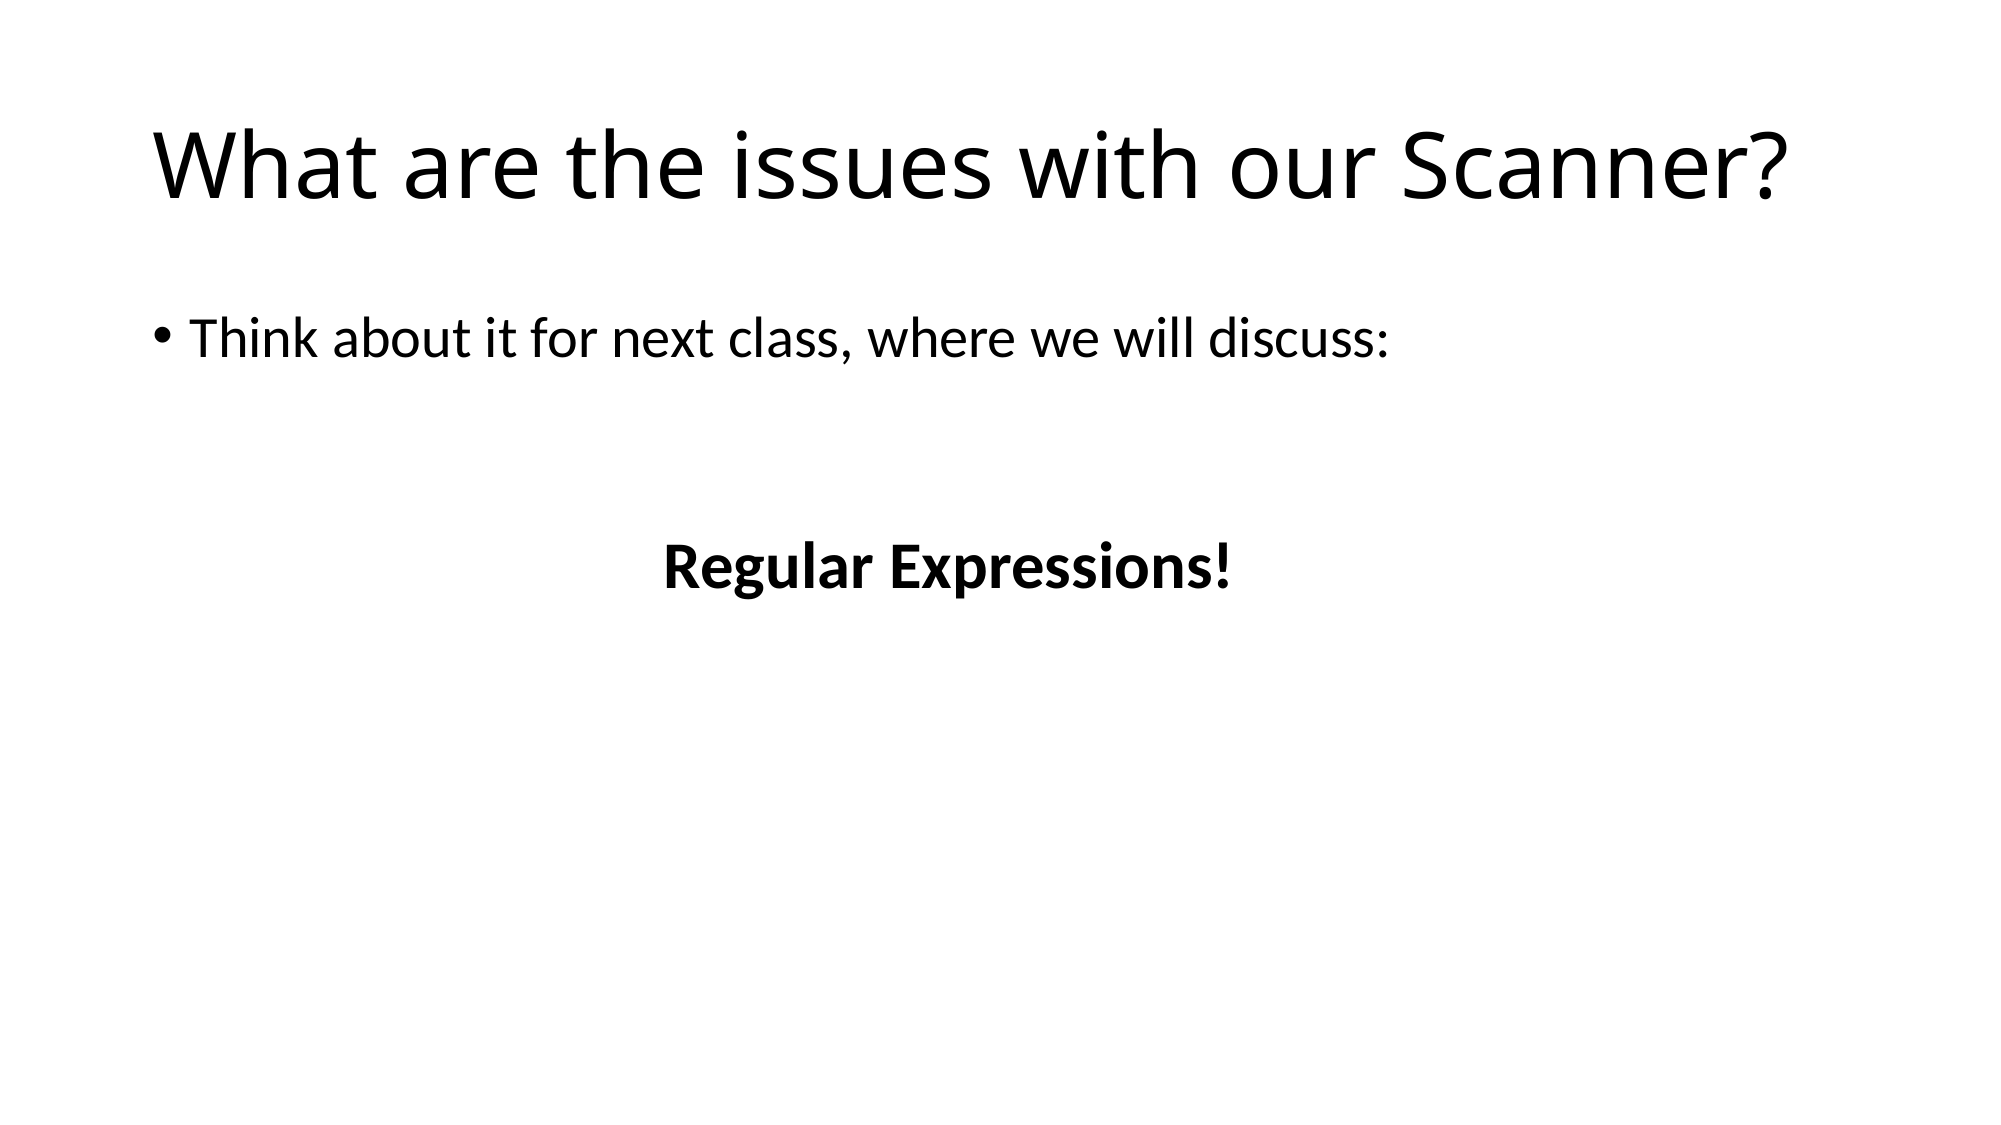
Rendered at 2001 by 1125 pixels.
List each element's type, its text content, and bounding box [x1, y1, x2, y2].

text_box Regular Expressions! [648, 514, 1251, 610]
title What are the issues with our Scanner? [137, 59, 1863, 278]
list Think about it for next class, where we will discuss: [137, 299, 1863, 439]
